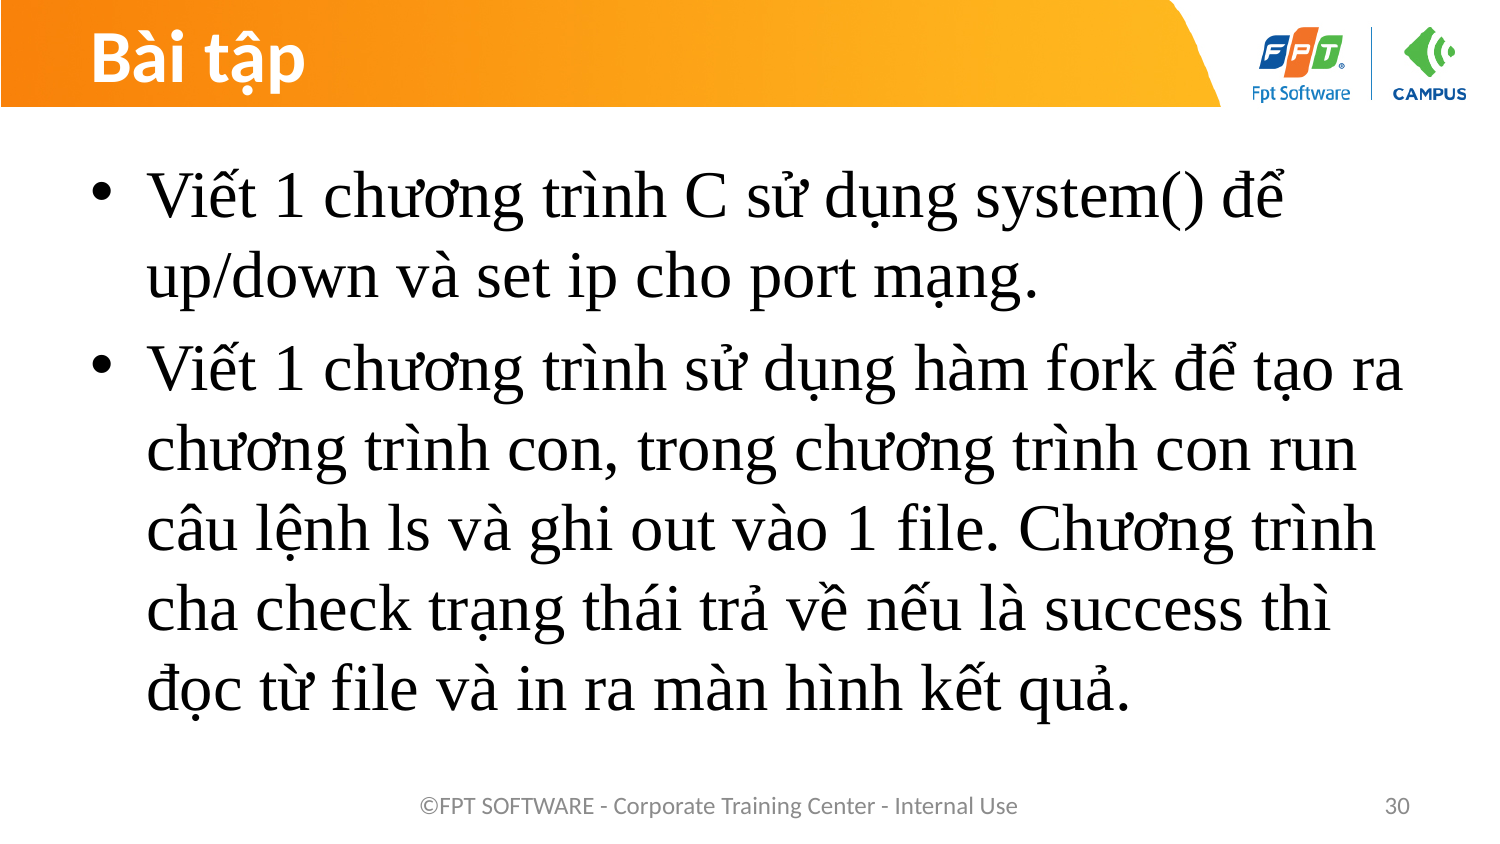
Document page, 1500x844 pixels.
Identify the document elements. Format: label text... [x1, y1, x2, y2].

slide_number 30 [1074, 782, 1425, 827]
title Bài tập [75, 0, 1176, 106]
list Viết 1 chương trình C sử dụng system() để up/down và set ip cho port mạng. Viết 1 chương trình sử dụng hàm fork để tạo ra chương trình con, trong chương trình con run câu lệnh ls và ghi out vào 1 file. Chương trình cha check trạng thái trả về nếu là success thì đọc từ file và in ra màn hình kết quả. [75, 142, 1425, 754]
footer ©FPT SOFTWARE - Corporate Training Center - Internal Use [395, 782, 1043, 827]
picture [1, 0, 1499, 844]
